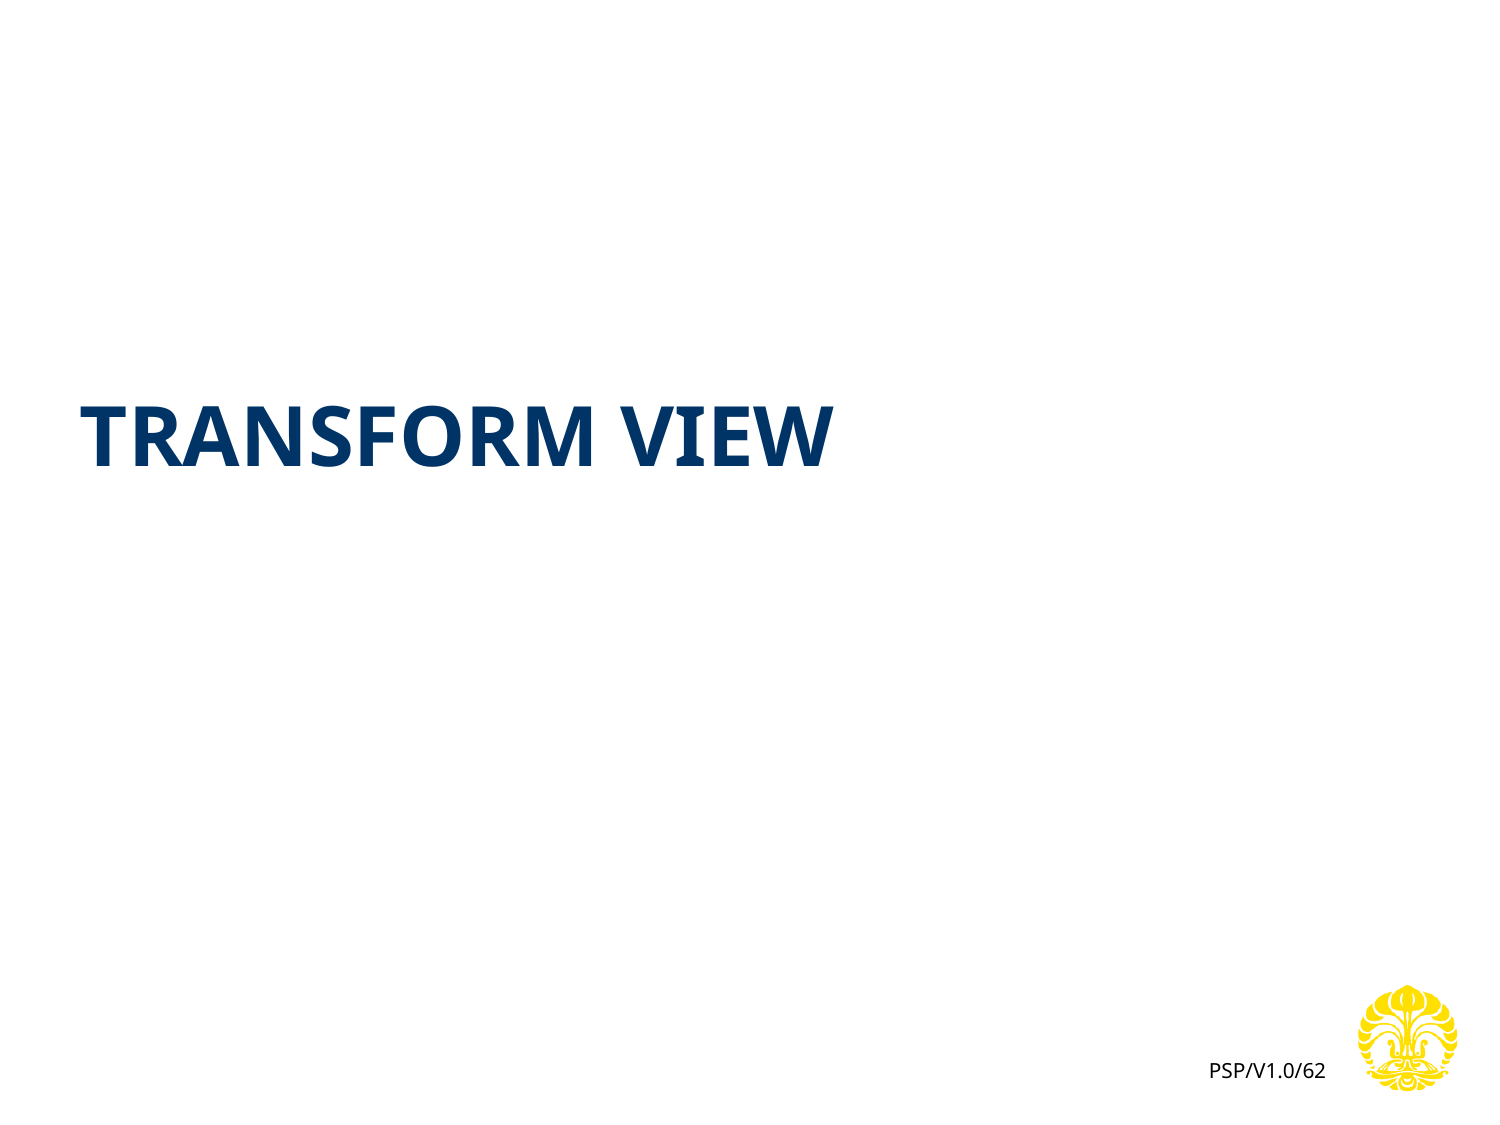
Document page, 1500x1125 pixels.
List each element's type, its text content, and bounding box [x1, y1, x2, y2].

title Transform View [64, 374, 1340, 491]
